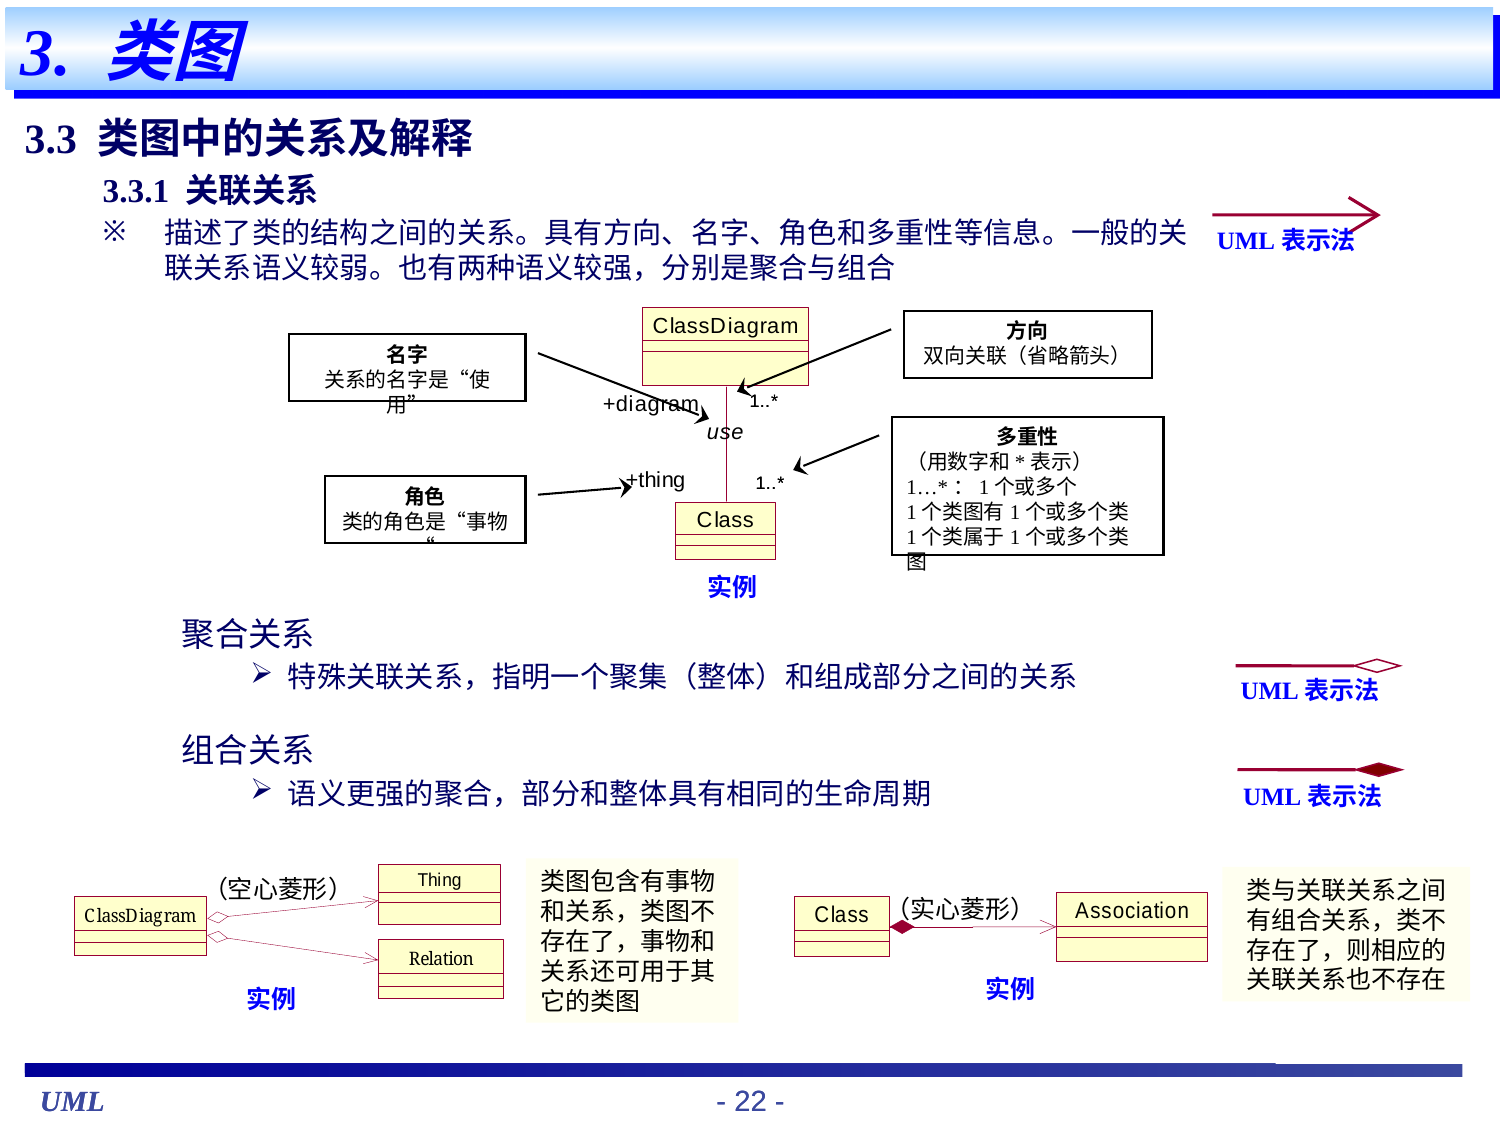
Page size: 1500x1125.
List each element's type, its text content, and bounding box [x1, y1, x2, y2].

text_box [1225, 763, 1402, 819]
text_box 聚合关系 特殊关联关系，指明一个聚集（整体）和组成部分之间的关系 组合关系 语义更强的聚合，部分和整体具有相同的生命周期 [24, 612, 1152, 839]
text_box 3.3 类图中的关系及解释 3.3.1 关联关系 描述了类的结构之间的关系。具有方向、名字、角色和多重性等信息。一般的关 联关系语义较弱。也有两种语义较强，分别是聚合与组合 [23, 111, 1199, 327]
title 3. 类图 [5, 7, 1494, 91]
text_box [1198, 197, 1378, 263]
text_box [1222, 659, 1400, 713]
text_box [53, 857, 739, 1024]
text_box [289, 295, 1164, 610]
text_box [773, 866, 1471, 1012]
